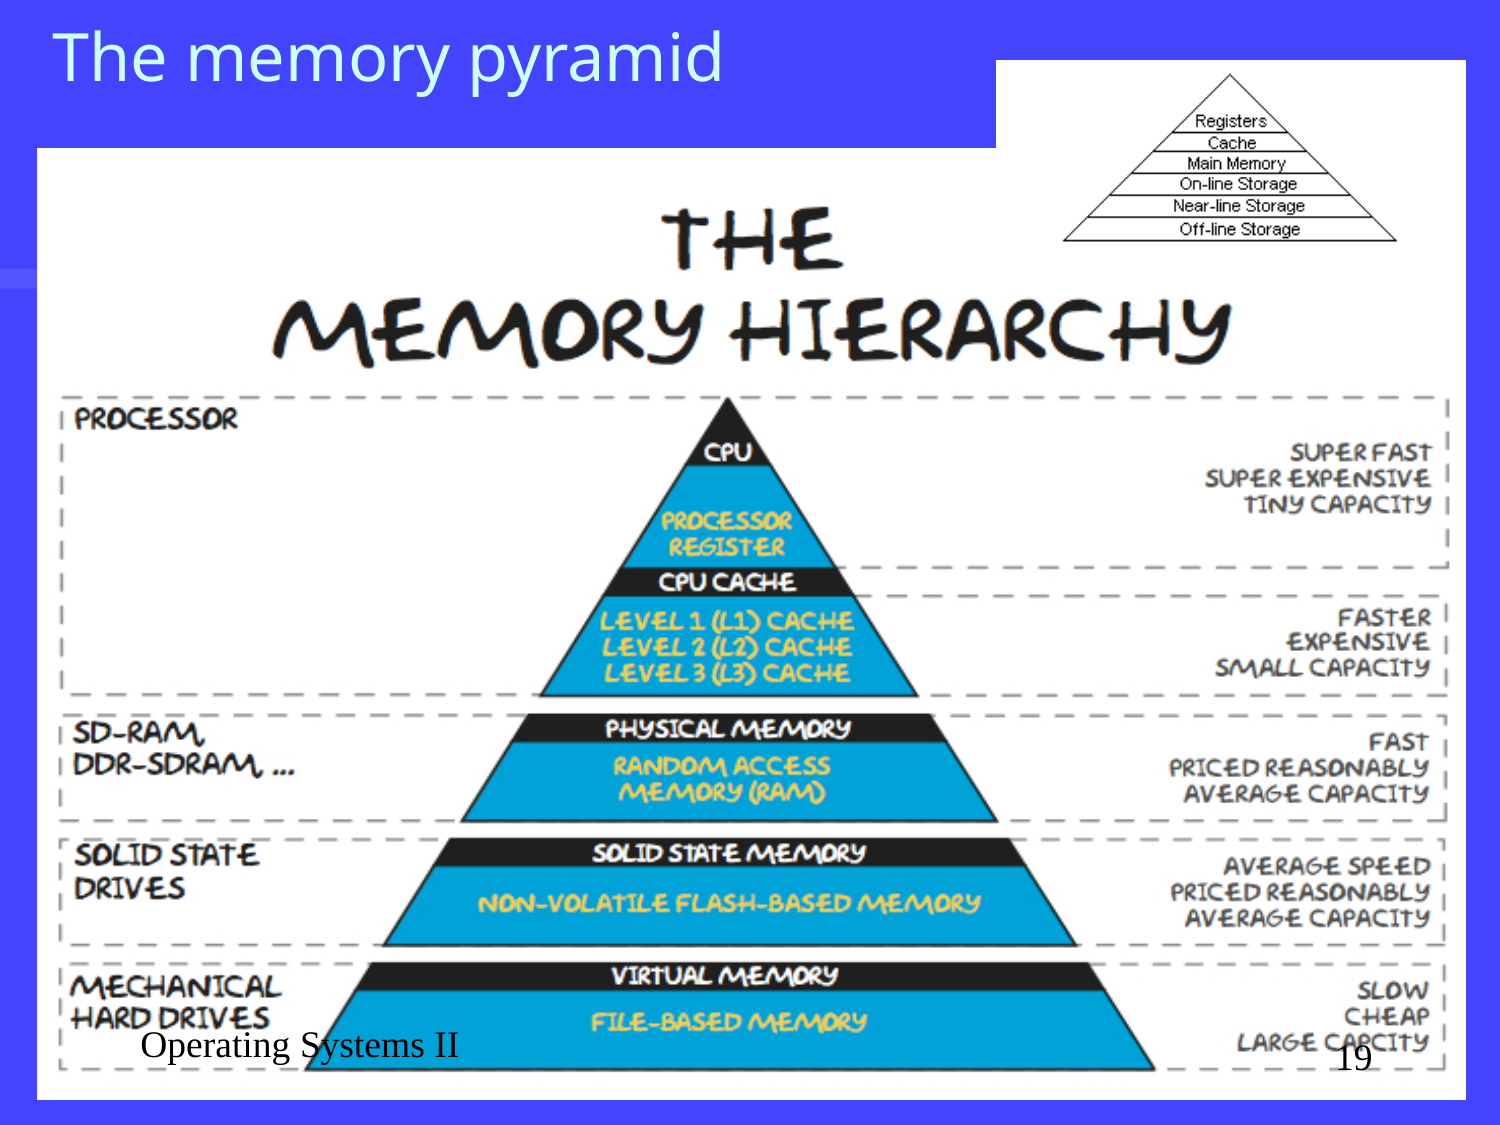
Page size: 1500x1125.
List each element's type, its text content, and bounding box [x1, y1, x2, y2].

table_cell [473, 45, 504, 75]
table_cell [610, 45, 660, 75]
table_cell [251, 45, 281, 75]
table_cell [53, 34, 88, 75]
table_cell [394, 45, 414, 75]
table_cell [191, 45, 241, 75]
table_cell [673, 46, 678, 75]
table_cell [418, 46, 449, 75]
table_cell [291, 45, 341, 75]
table_cell [688, 31, 719, 75]
table_cell [547, 45, 567, 75]
title The memory pyramid [37, 75, 996, 148]
table_cell [509, 46, 540, 75]
table_cell [352, 45, 384, 75]
table_cell [134, 45, 164, 75]
table_cell [571, 45, 598, 75]
picture [37, 60, 1466, 1100]
table_cell [95, 31, 124, 75]
